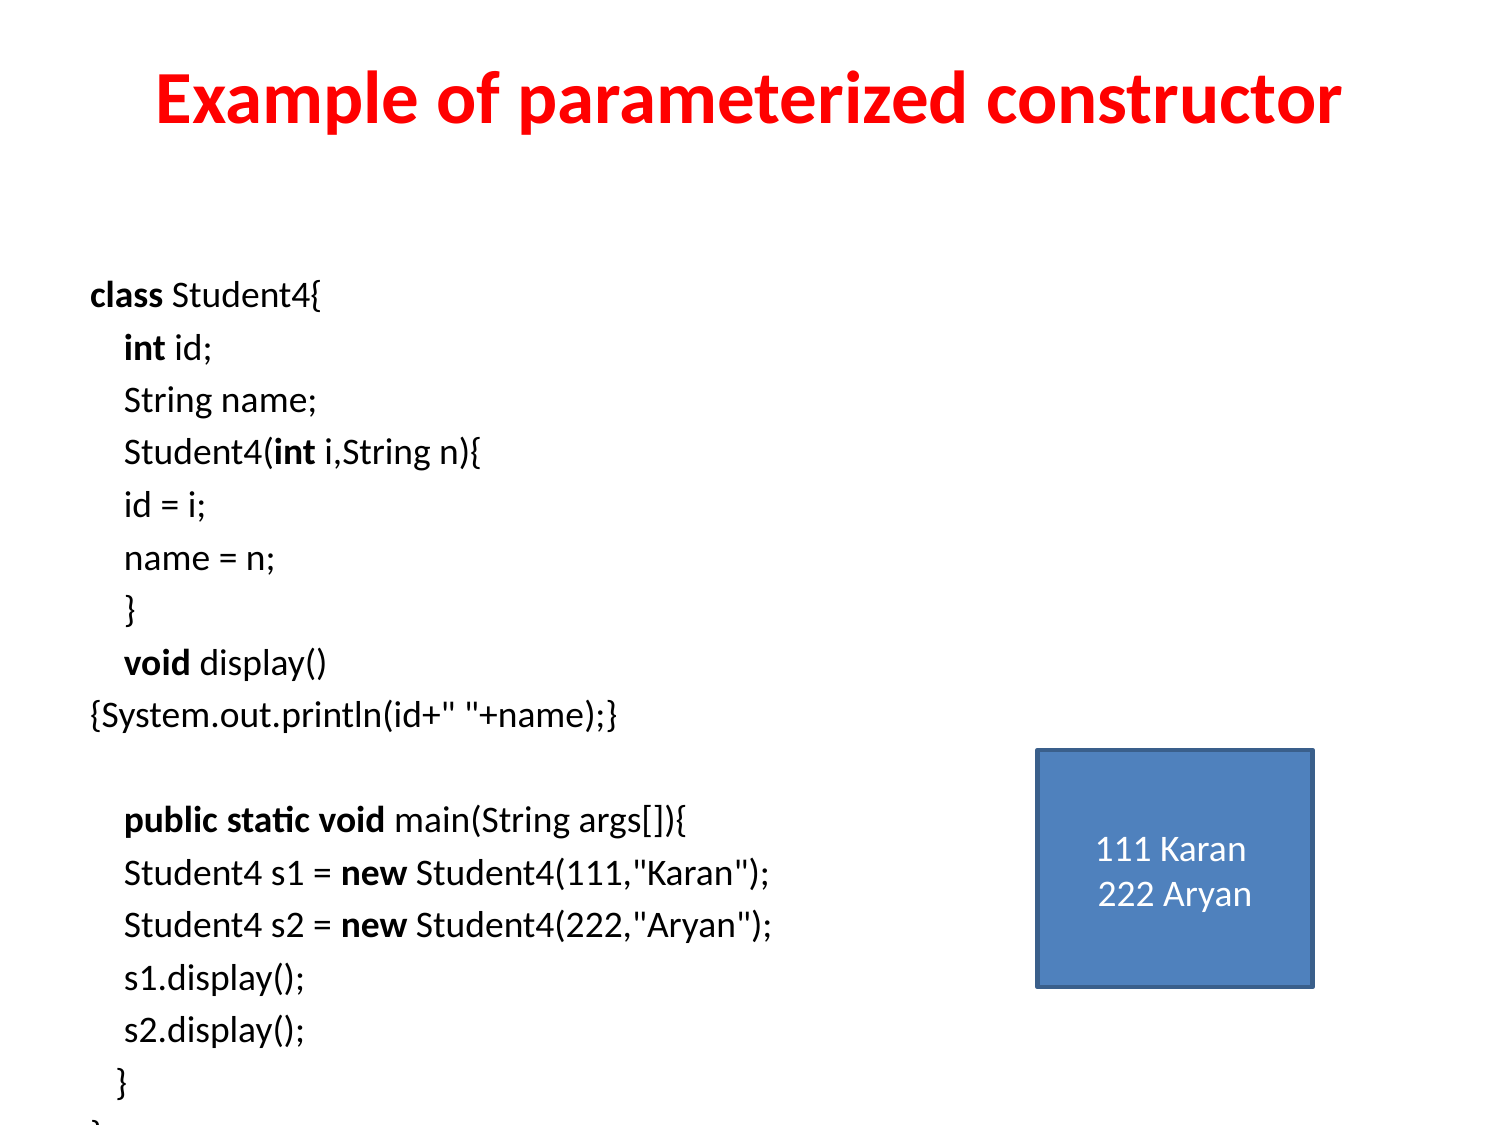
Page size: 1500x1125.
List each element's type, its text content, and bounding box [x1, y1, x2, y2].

title Example of parameterized constructor [75, 45, 1425, 233]
list class Student4{ int id; String name; Student4(int i,String n){ id = i; name = n; } void display() {System.out.println(id+" "+name);} public static void main(String args[]){ Student4 s1 = new Student4(111,"Karan"); Student4 s2 = new Student4(222,"Aryan"); s1.display(); s2.display(); } } [75, 262, 1413, 1125]
text_box 111 Karan 222 Aryan [1035, 748, 1315, 989]
